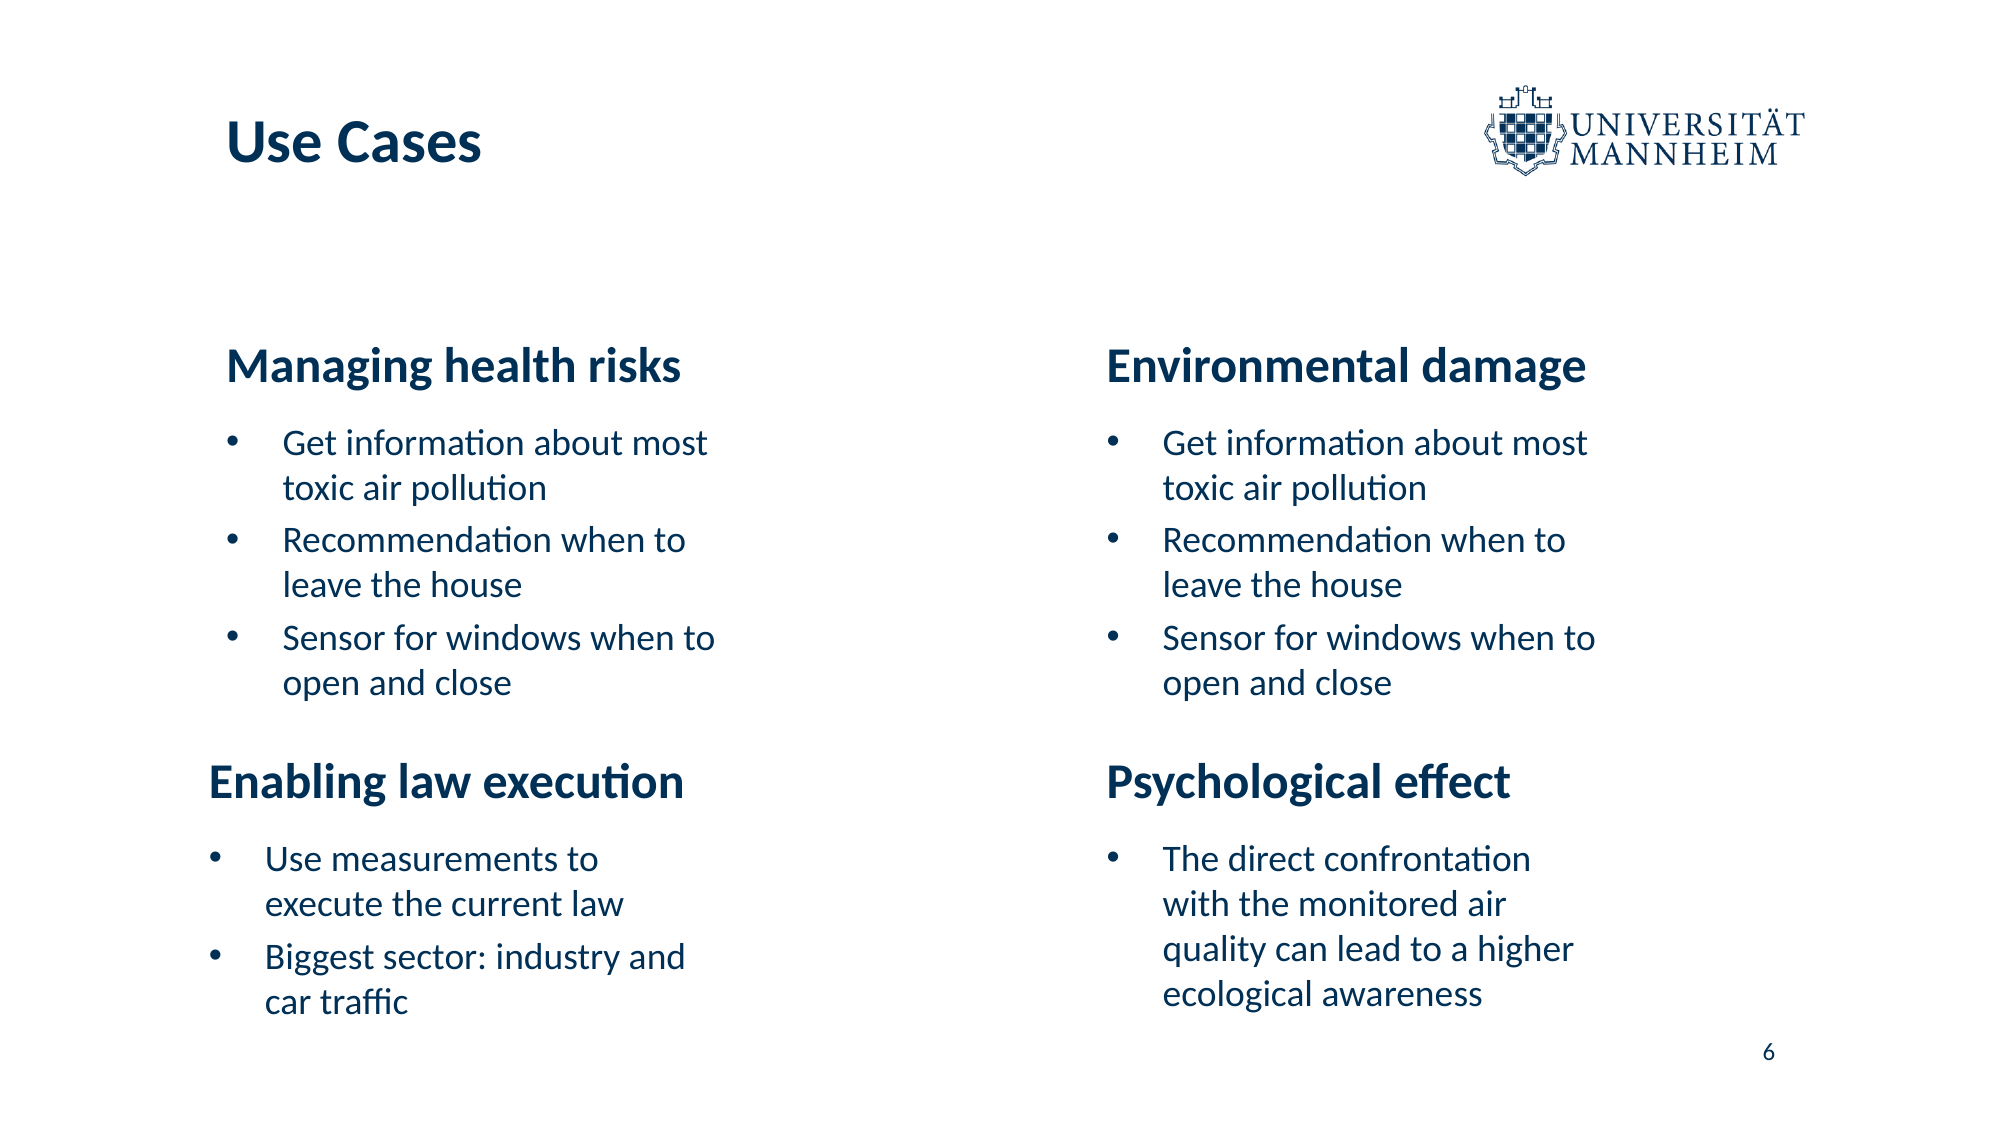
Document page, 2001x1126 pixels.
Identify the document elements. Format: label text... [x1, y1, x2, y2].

text_box The direct confrontation with the monitored air quality can lead to a higher ecological awareness [1106, 834, 1598, 1126]
text_box Enabling law execution [208, 773, 700, 809]
picture [1478, 79, 1810, 183]
text_box Use measurements to execute the current law Biggest sector: industry and car traffic [208, 834, 700, 1126]
text_box Environmental damage [1106, 357, 1598, 393]
slide_number 6 [1598, 1035, 1776, 1066]
list Managing health risks [226, 357, 717, 393]
text_box Psychological effect [1106, 773, 1598, 809]
text_box Get information about most toxic air pollution Recommendation when to leave the house Sensor for windows when to open and close [1106, 417, 1598, 740]
list Get information about most toxic air pollution Recommendation when to leave the house Sensor for windows when to open and close [226, 417, 717, 740]
title Use Cases [226, 100, 1286, 306]
